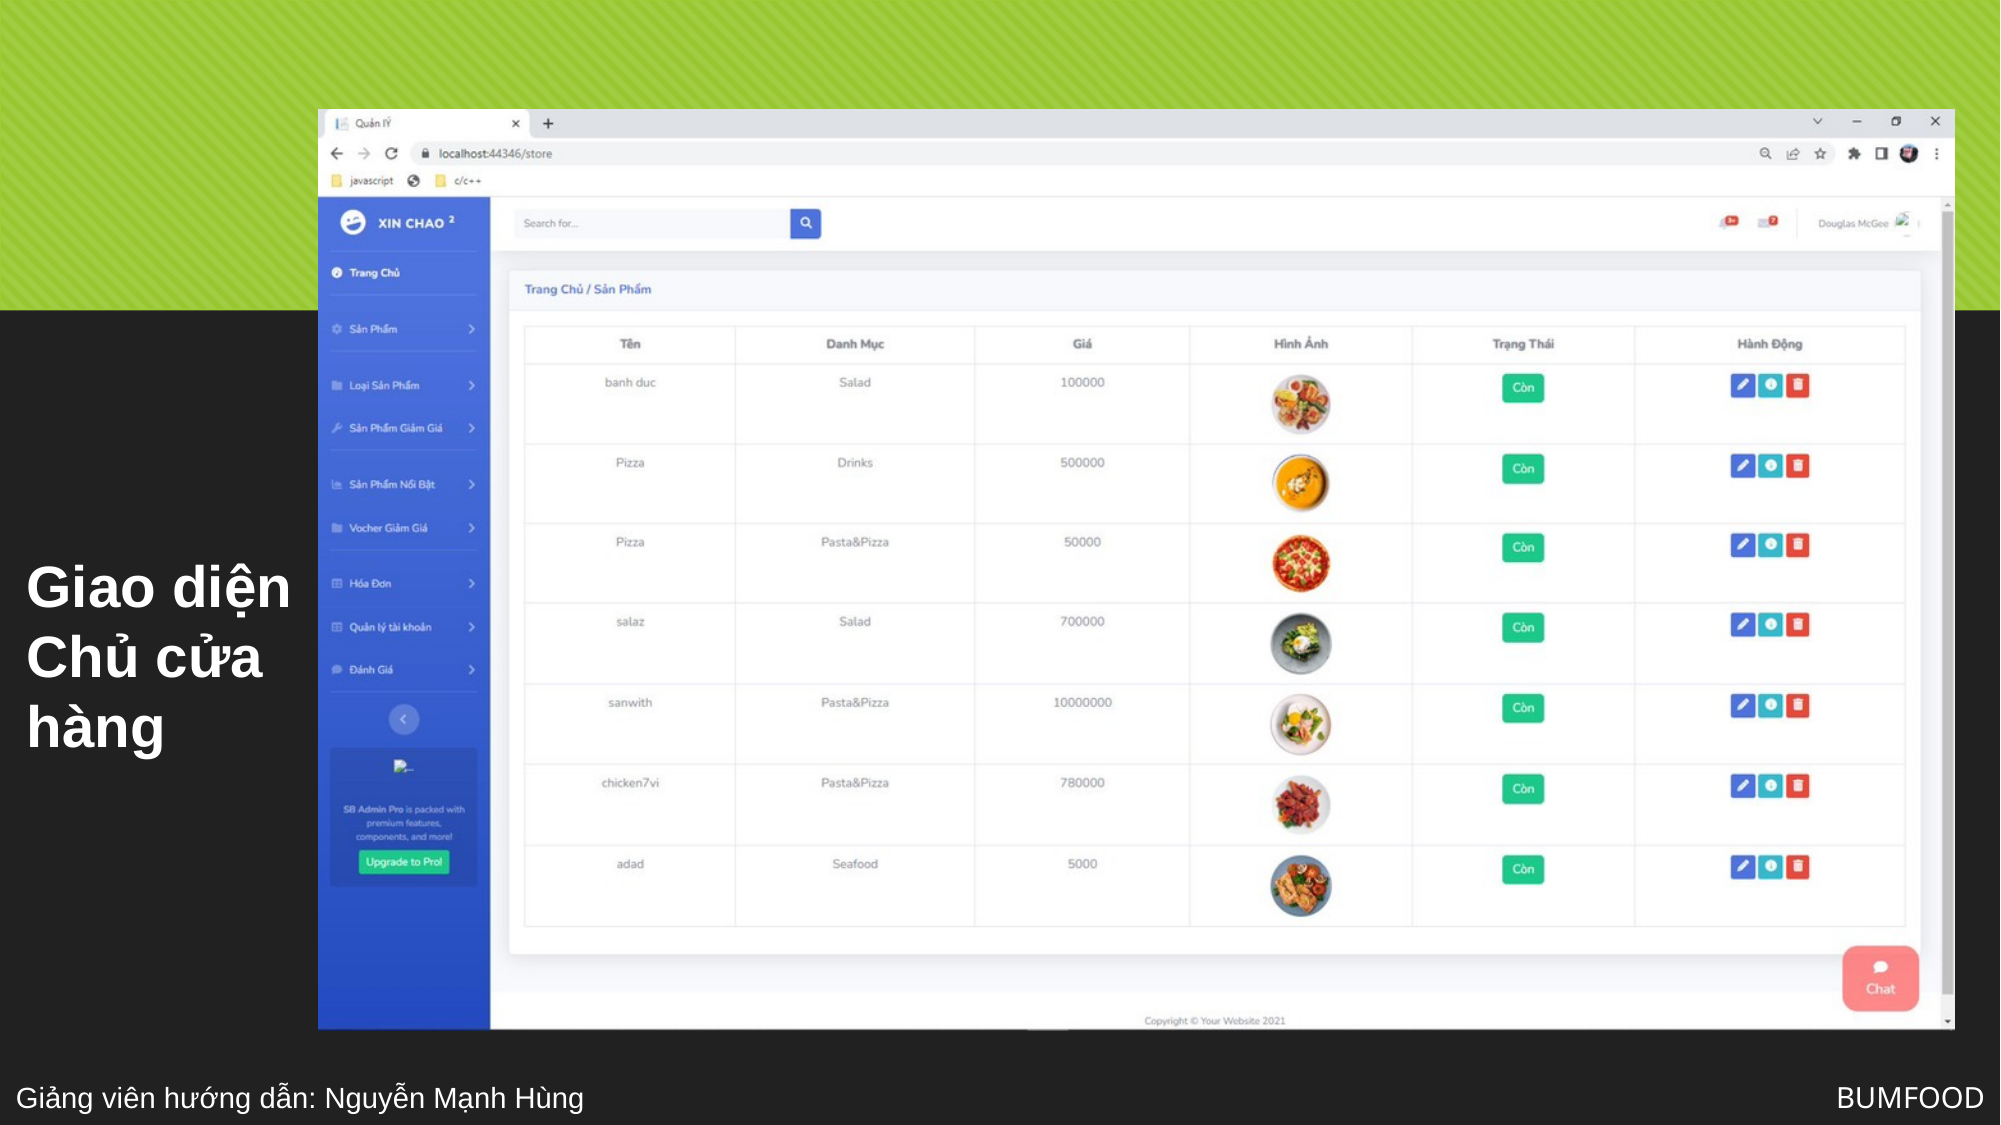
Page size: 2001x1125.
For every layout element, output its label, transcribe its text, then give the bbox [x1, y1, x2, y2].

text_box BUMFOOD [1821, 1071, 2000, 1122]
text_box Giao diện Chủ cửa hàng [11, 541, 317, 767]
picture [317, 109, 1955, 1031]
text_box Giảng viên hướng dẫn: Nguyễn Mạnh Hùng [1, 1071, 601, 1122]
